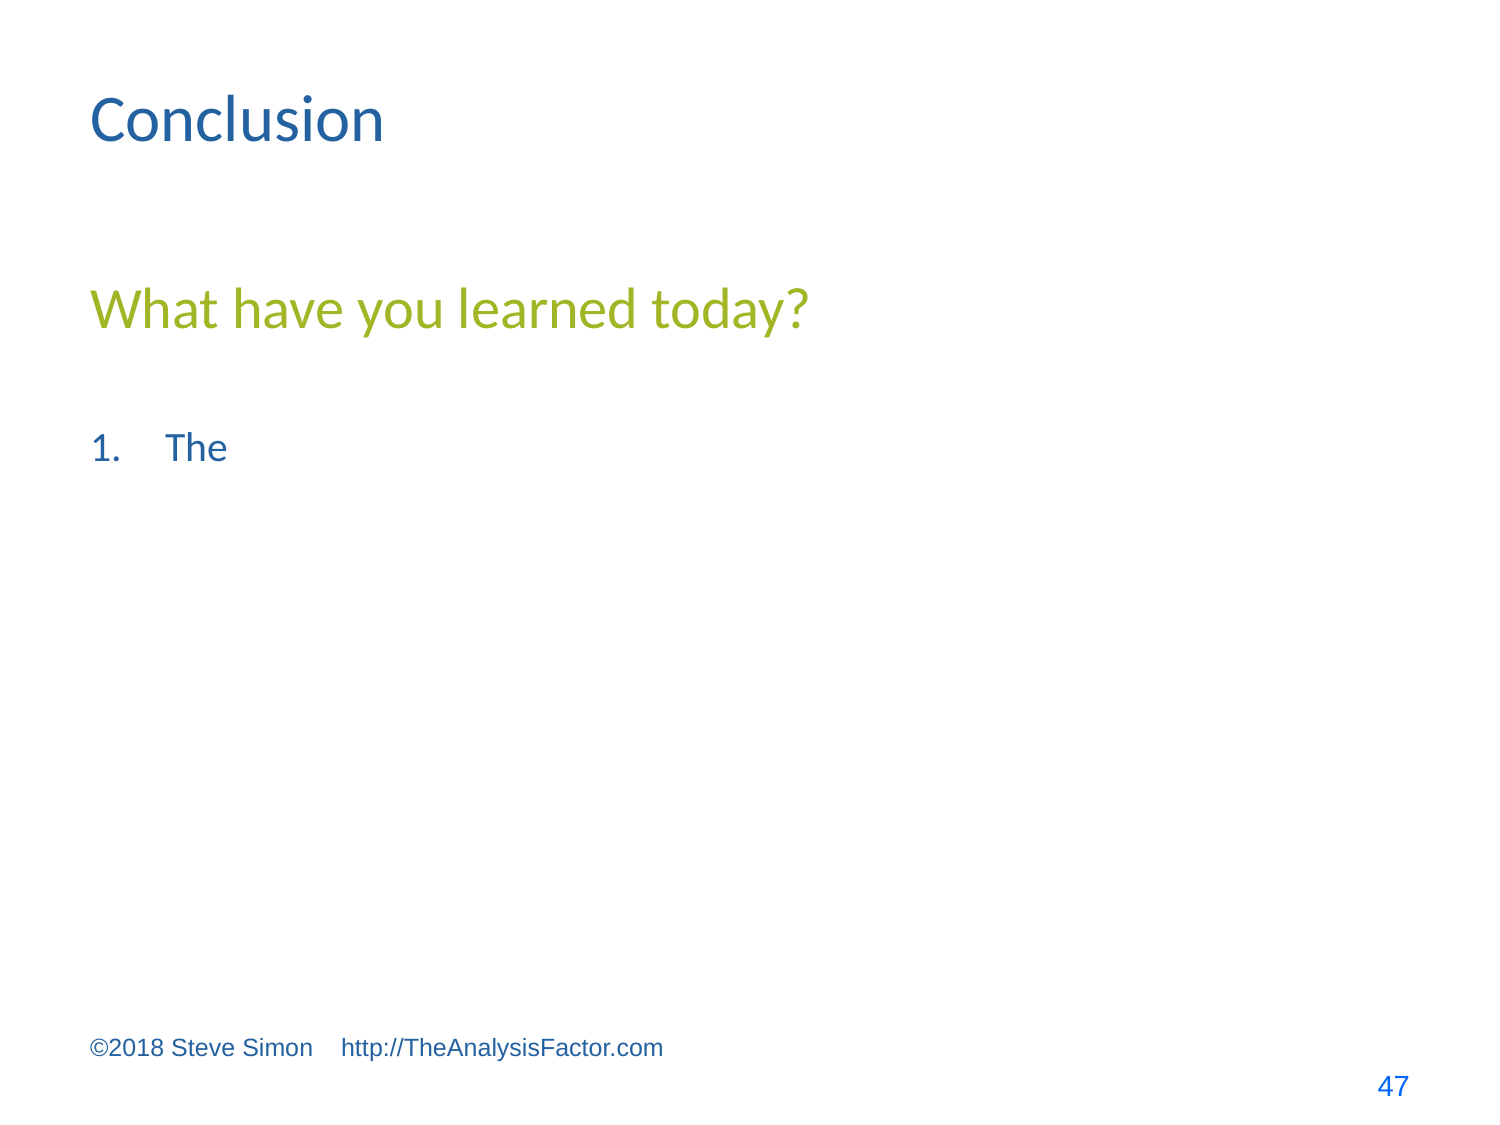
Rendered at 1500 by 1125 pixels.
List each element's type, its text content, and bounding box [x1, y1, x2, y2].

slide_number 47 [1275, 1025, 1425, 1104]
list The [75, 412, 1425, 800]
footer ©2018 Steve Simon http://TheAnalysisFactor.com [75, 1024, 1338, 1103]
list What have you learned today? [75, 262, 1425, 350]
title Conclusion [75, 62, 1425, 163]
